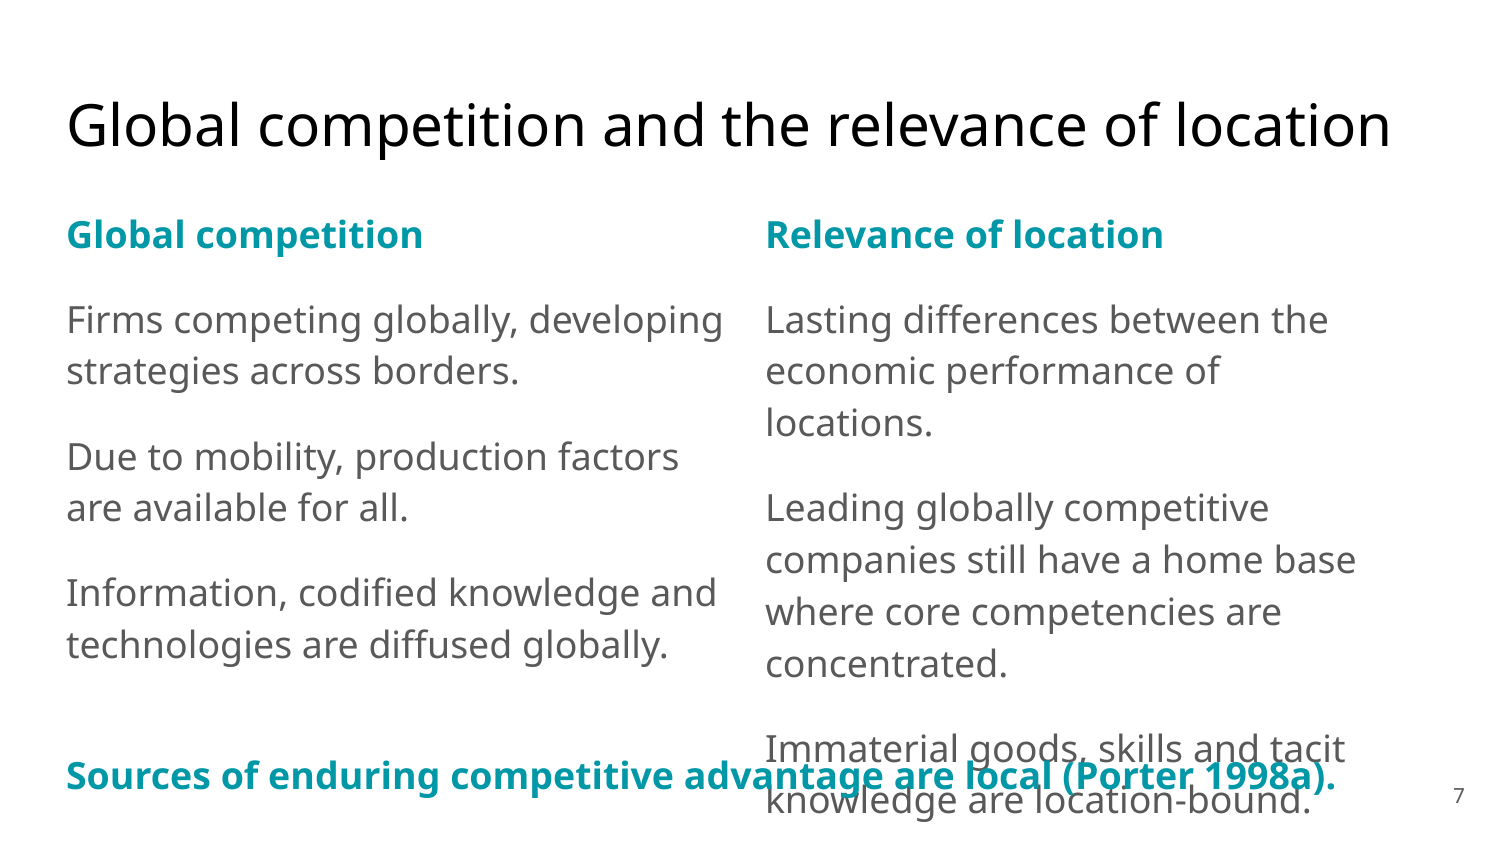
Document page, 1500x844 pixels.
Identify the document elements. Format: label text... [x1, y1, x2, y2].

list Global competition Firms competing globally, developing strategies across borders. Due to mobility, production factors are available for all. Information, codified knowledge and technologies are diffused globally. [51, 189, 750, 730]
title Global competition and the relevance of location [51, 72, 1449, 167]
list Relevance of location Lasting differences between the economic performance of locations. Leading globally competitive companies still have a home base where core competencies are concentrated. Immaterial goods, skills and tacit knowledge are location-bound. [750, 189, 1396, 730]
list Sources of enduring competitive advantage are local (Porter 1998a). [51, 730, 1396, 813]
slide_number ‹#› [1389, 764, 1480, 830]
